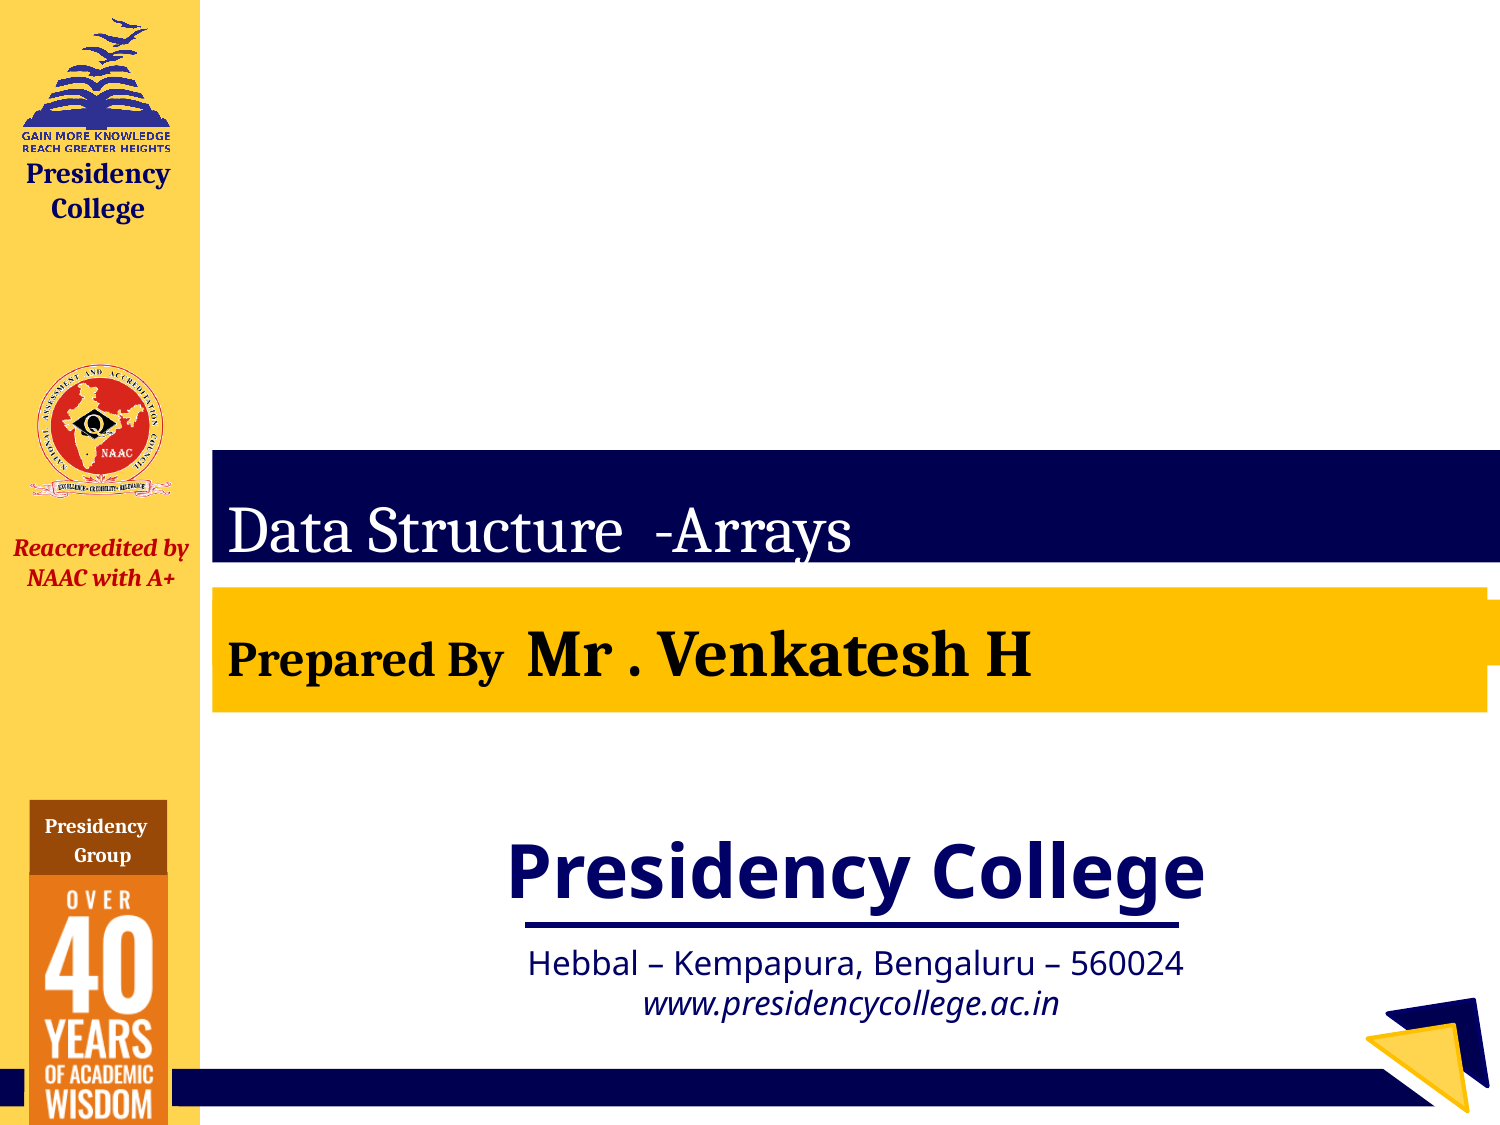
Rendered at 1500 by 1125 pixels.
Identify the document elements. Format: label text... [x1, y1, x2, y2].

title Data Structure -Arrays [212, 450, 1500, 563]
picture [24, 362, 179, 501]
picture [22, 18, 170, 152]
subtitle Prepared By Mr . Venkatesh H [212, 587, 1488, 713]
text_box [1488, 599, 1500, 666]
picture [29, 875, 168, 1125]
